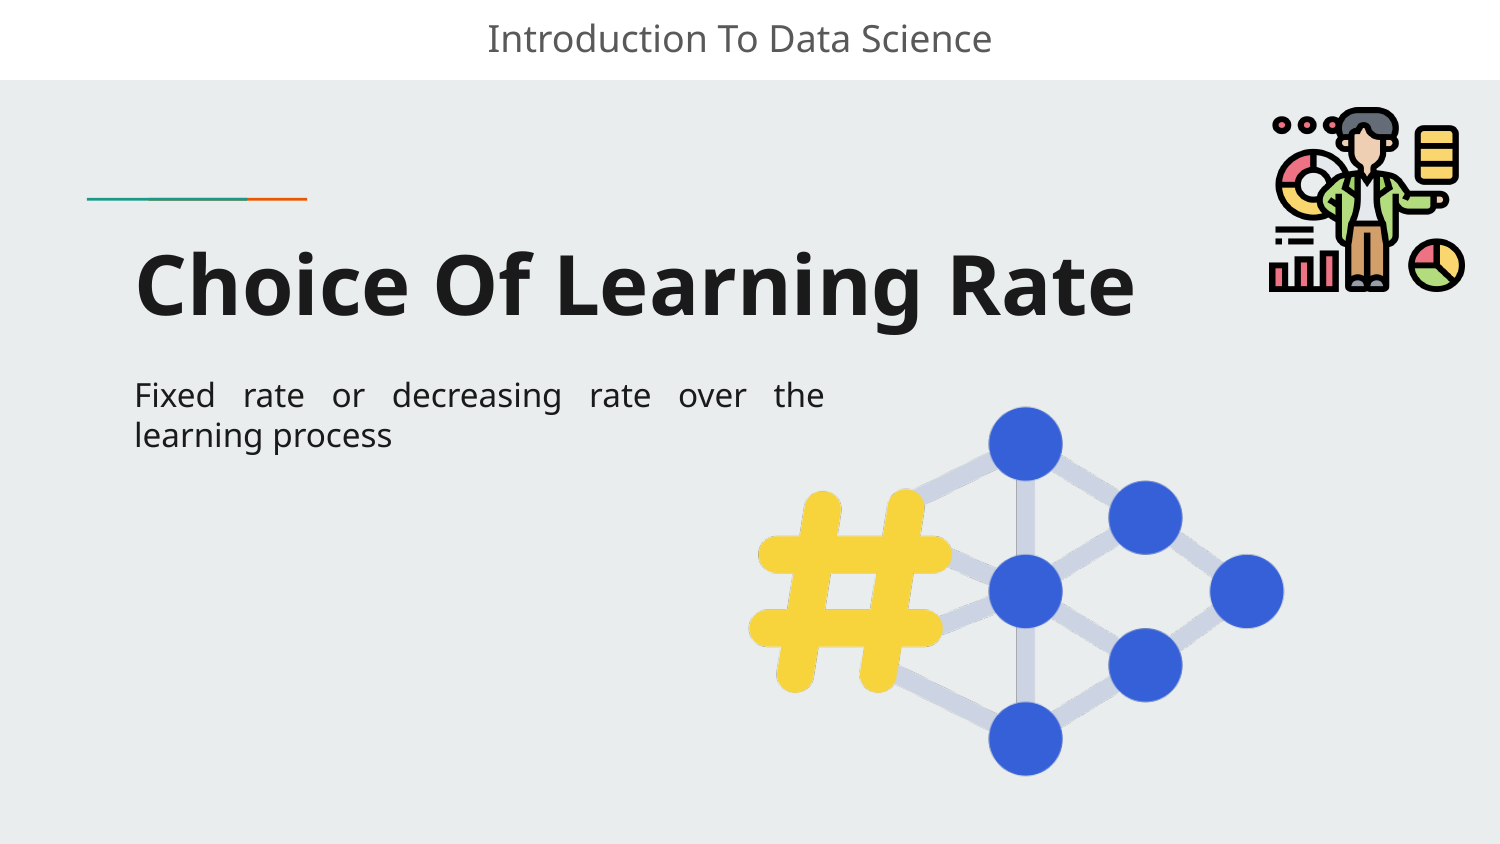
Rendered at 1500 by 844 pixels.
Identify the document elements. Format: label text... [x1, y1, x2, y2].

text_box Fixed rate or decreasing rate over the learning process [119, 359, 735, 539]
title Choice Of Learning Rate [119, 216, 1381, 490]
subtitle Introduction To Data Science [462, 0, 1019, 116]
picture [1269, 106, 1465, 292]
picture [740, 314, 1293, 844]
